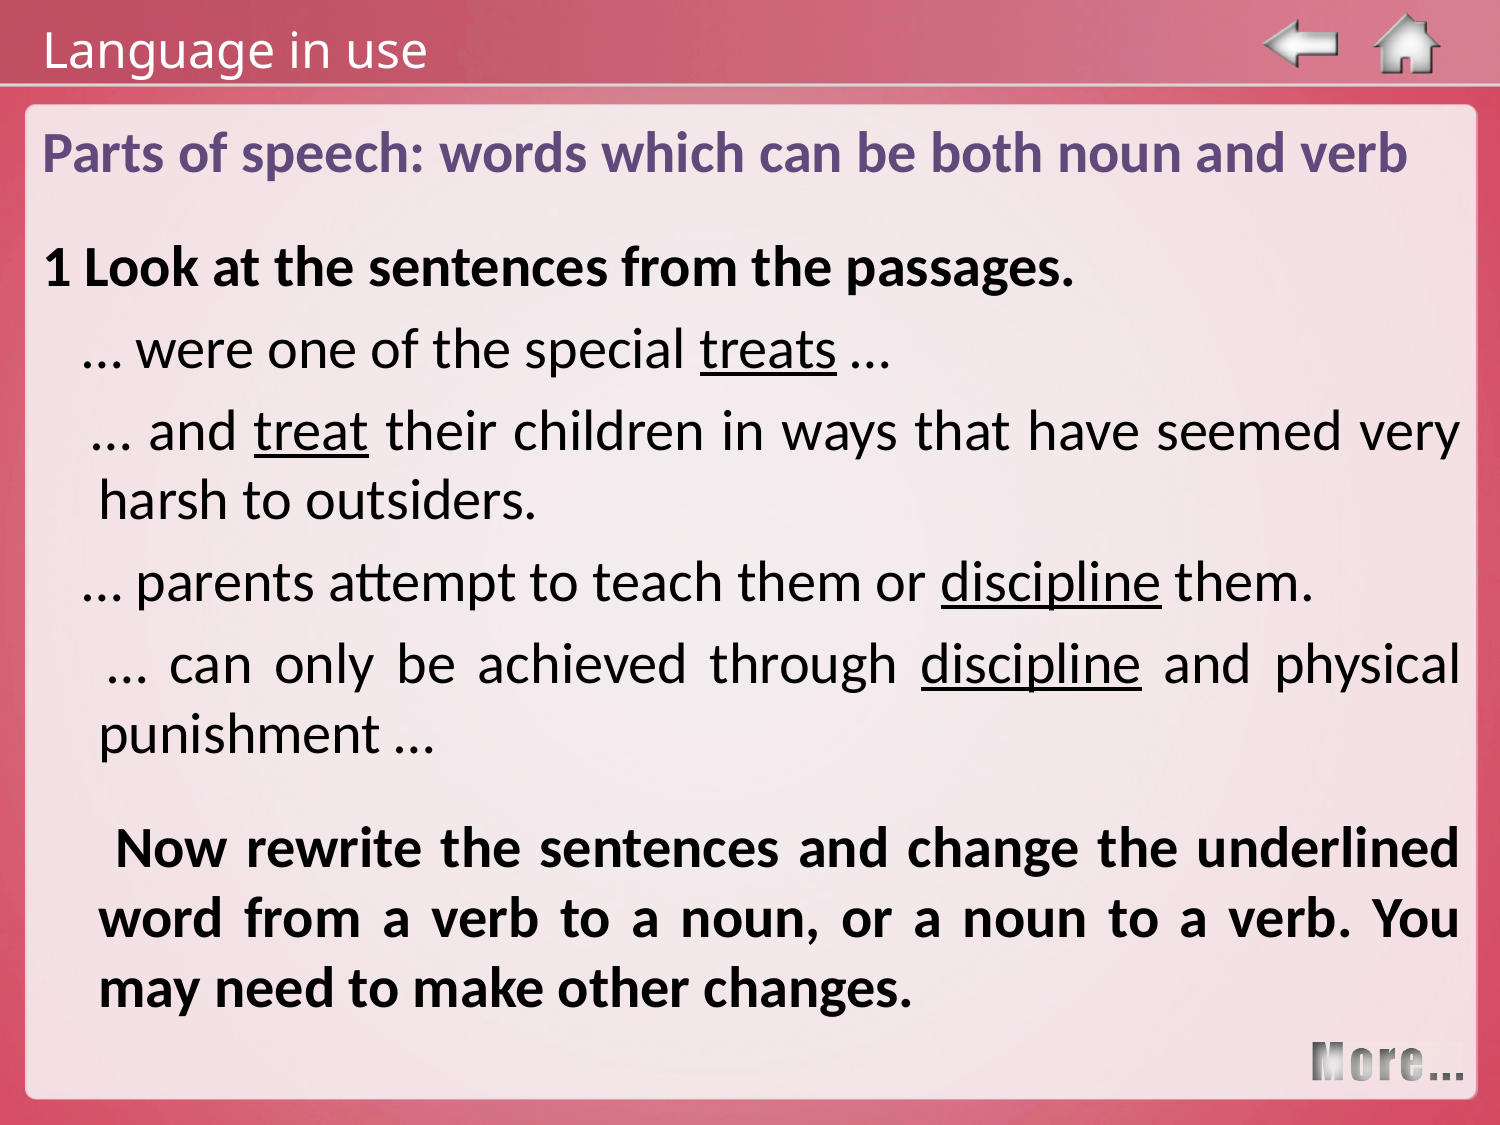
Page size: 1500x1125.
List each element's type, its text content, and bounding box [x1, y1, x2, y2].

picture [0, 0, 1500, 1125]
text_box Language in use [27, 11, 582, 87]
list Parts of speech: words which can be both noun and verb 1 Look at the sentences from the passages. … were one of the special treats … … and treat their children in ways that have seemed very harsh to outsiders. … parents attempt to teach them or discipline them. … can only be achieved through discipline and physical punishment … Now rewrite the sentences and change the underlined word from a verb to a noun, or a noun to a verb. You may need to make other changes. [27, 106, 1477, 1102]
